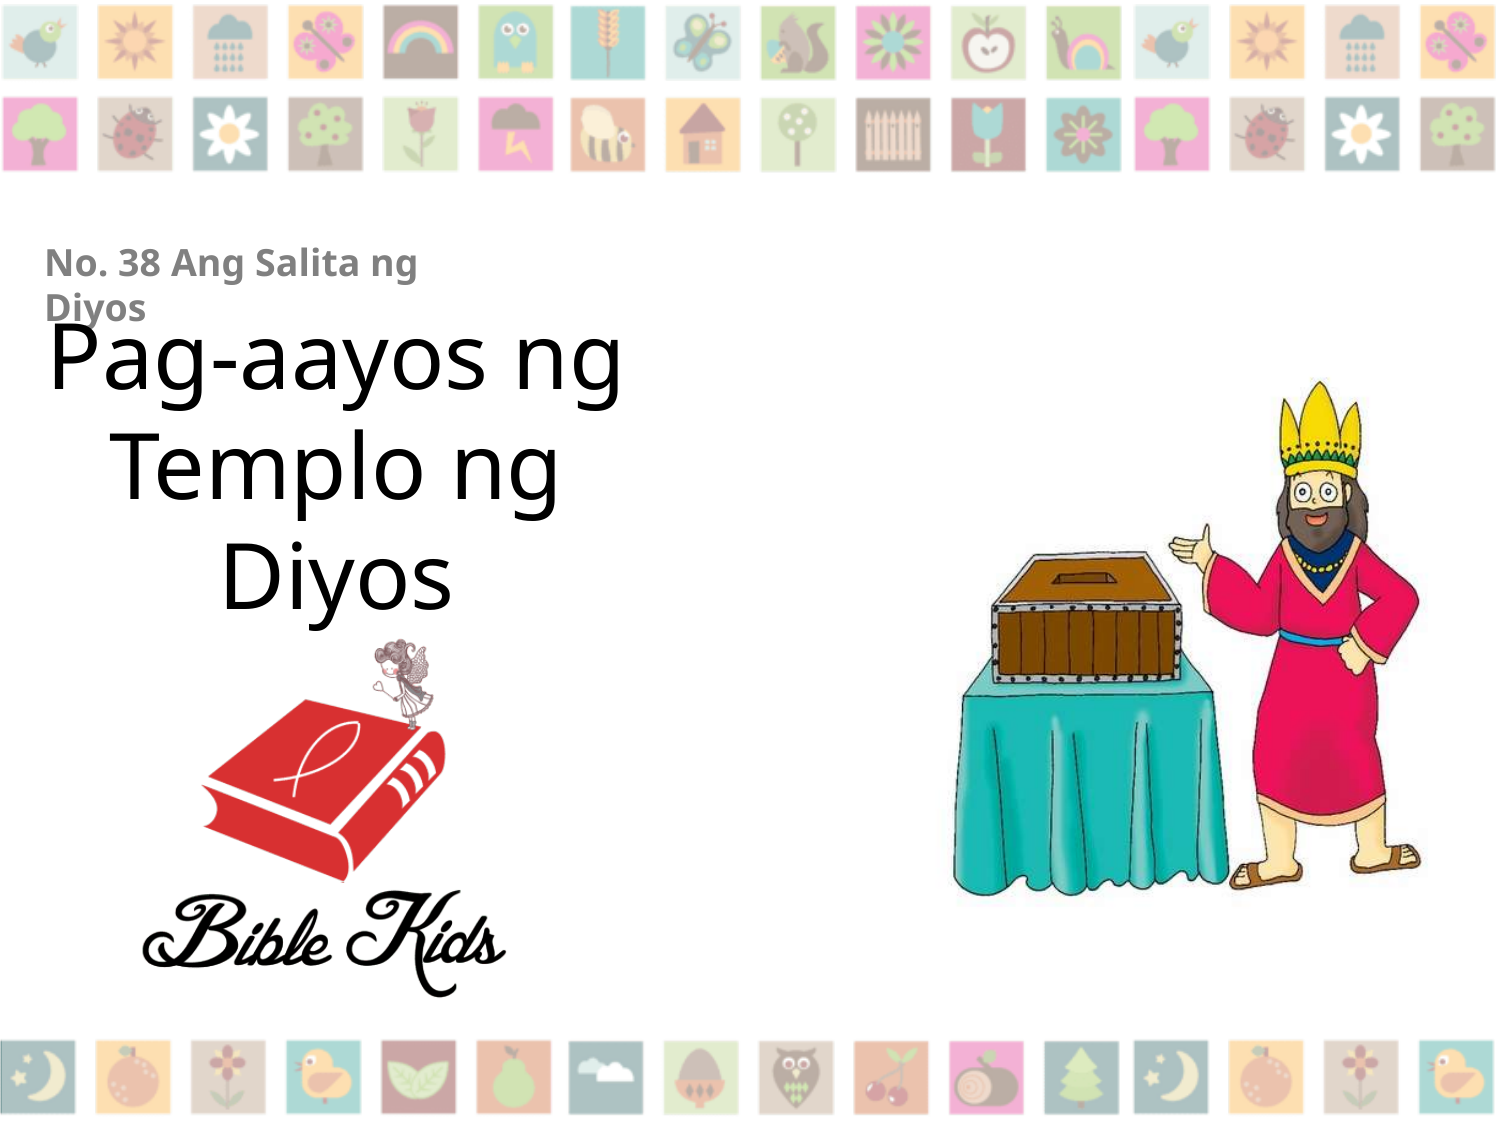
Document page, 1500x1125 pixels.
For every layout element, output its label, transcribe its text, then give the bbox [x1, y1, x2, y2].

picture [117, 600, 544, 1027]
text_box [0, 1028, 1500, 1118]
picture [702, 299, 1500, 924]
text_box No. 38 Ang Salita ng Diyos [29, 231, 543, 290]
text_box Pag-aayos ng Templo ng Diyos [5, 290, 668, 636]
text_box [0, 3, 1500, 181]
